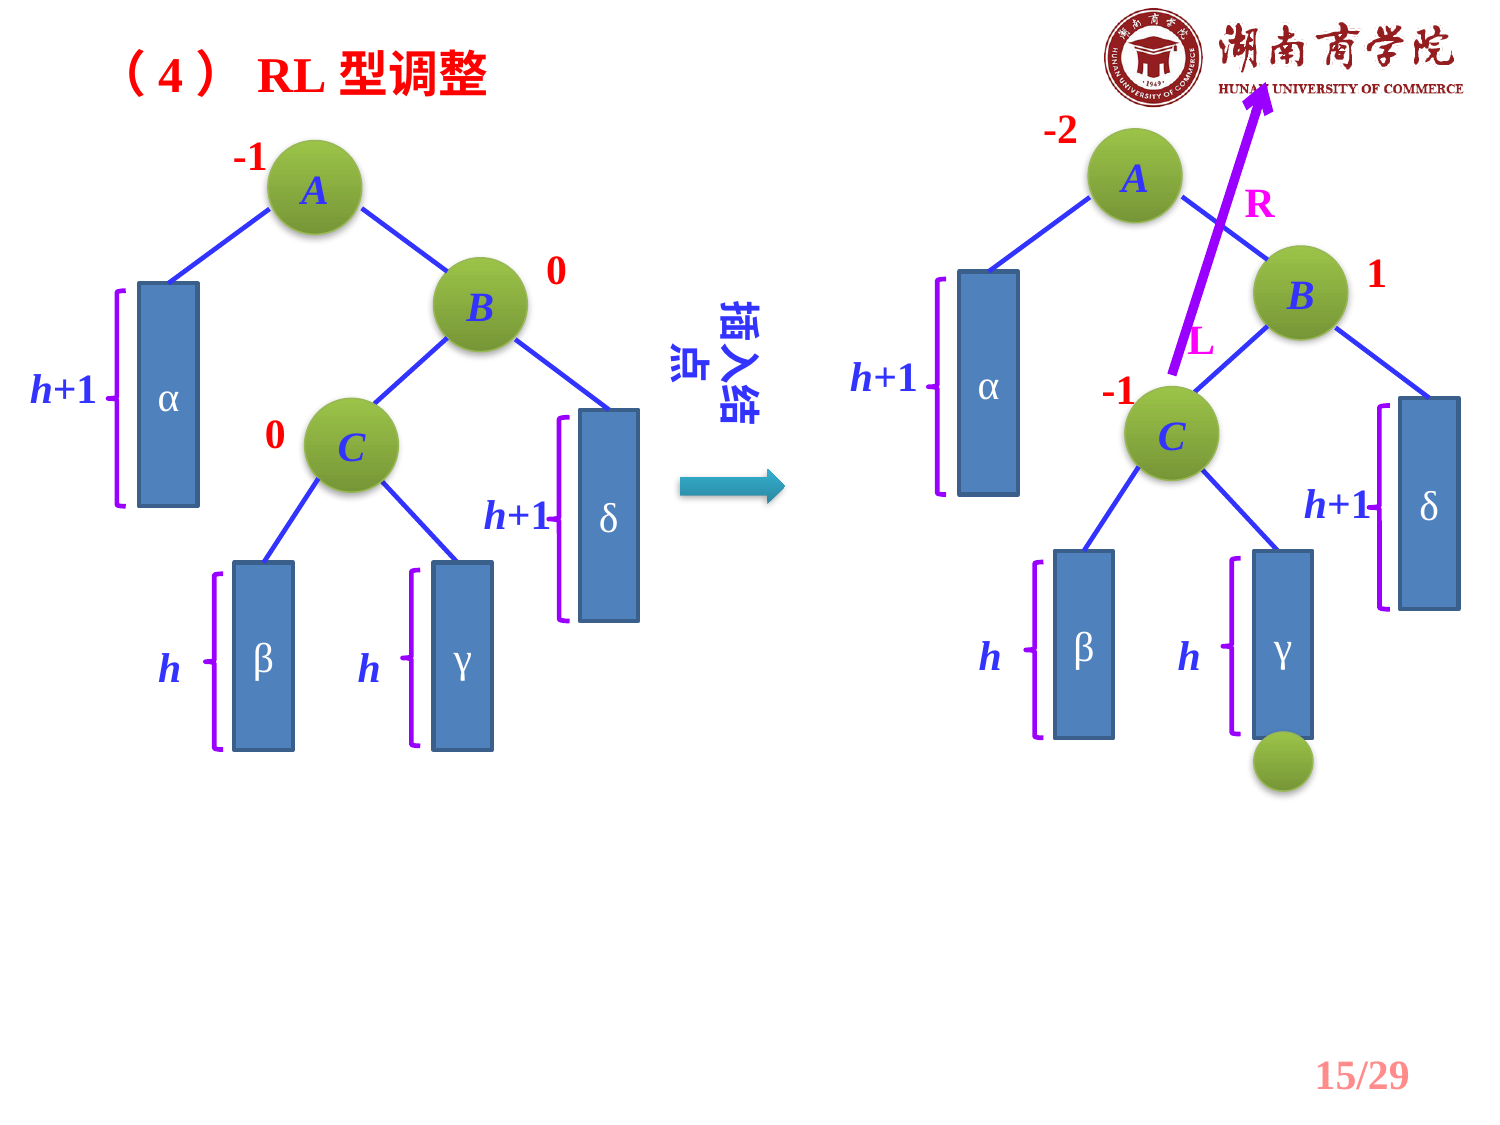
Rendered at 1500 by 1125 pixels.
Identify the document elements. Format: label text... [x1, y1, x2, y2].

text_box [1030, 101, 1407, 414]
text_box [843, 128, 1459, 739]
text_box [1171, 175, 1290, 179]
slide_number 15/29 [1074, 1042, 1425, 1103]
picture [1074, 0, 1489, 113]
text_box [23, 128, 639, 751]
text_box （4）RL型调整 [46, 35, 553, 110]
text_box [1253, 746, 1314, 792]
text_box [1171, 285, 1290, 364]
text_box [679, 269, 786, 505]
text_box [1071, 181, 1366, 276]
